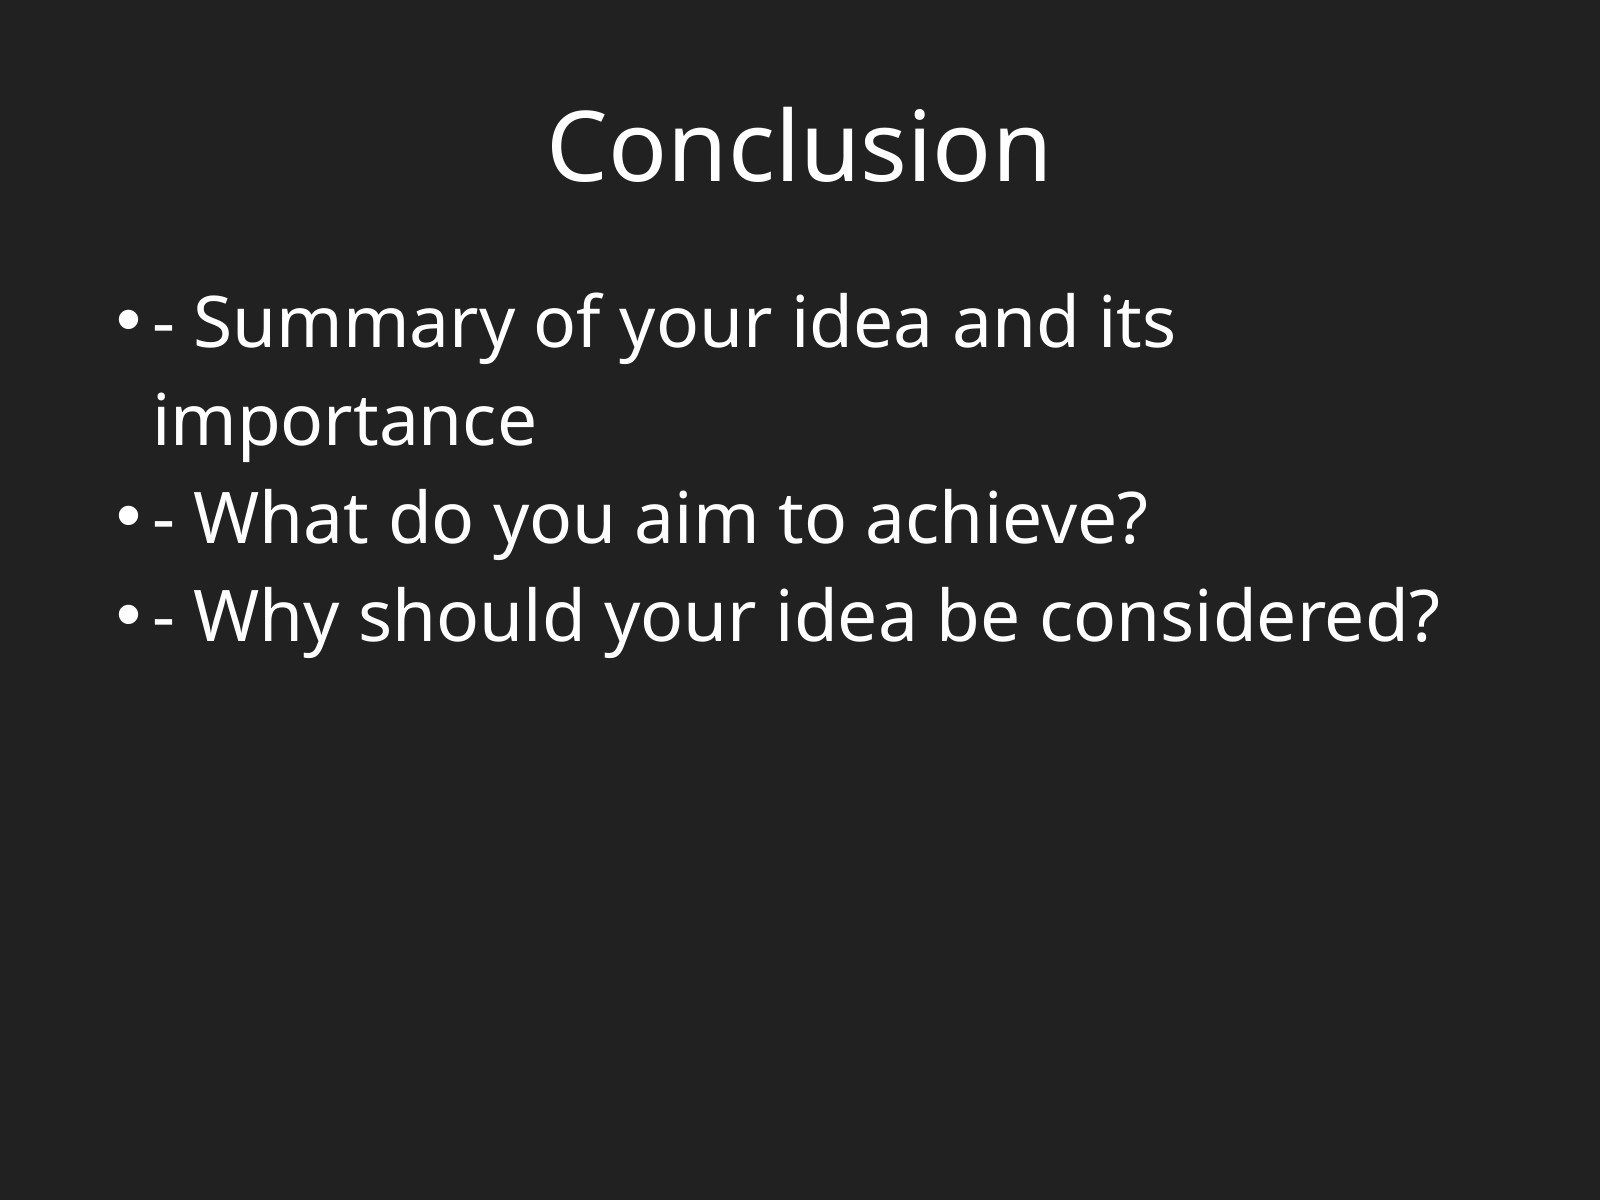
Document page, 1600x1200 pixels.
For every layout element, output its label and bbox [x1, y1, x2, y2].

text_box [79, 279, 1521, 1073]
text_box [79, 47, 1521, 249]
